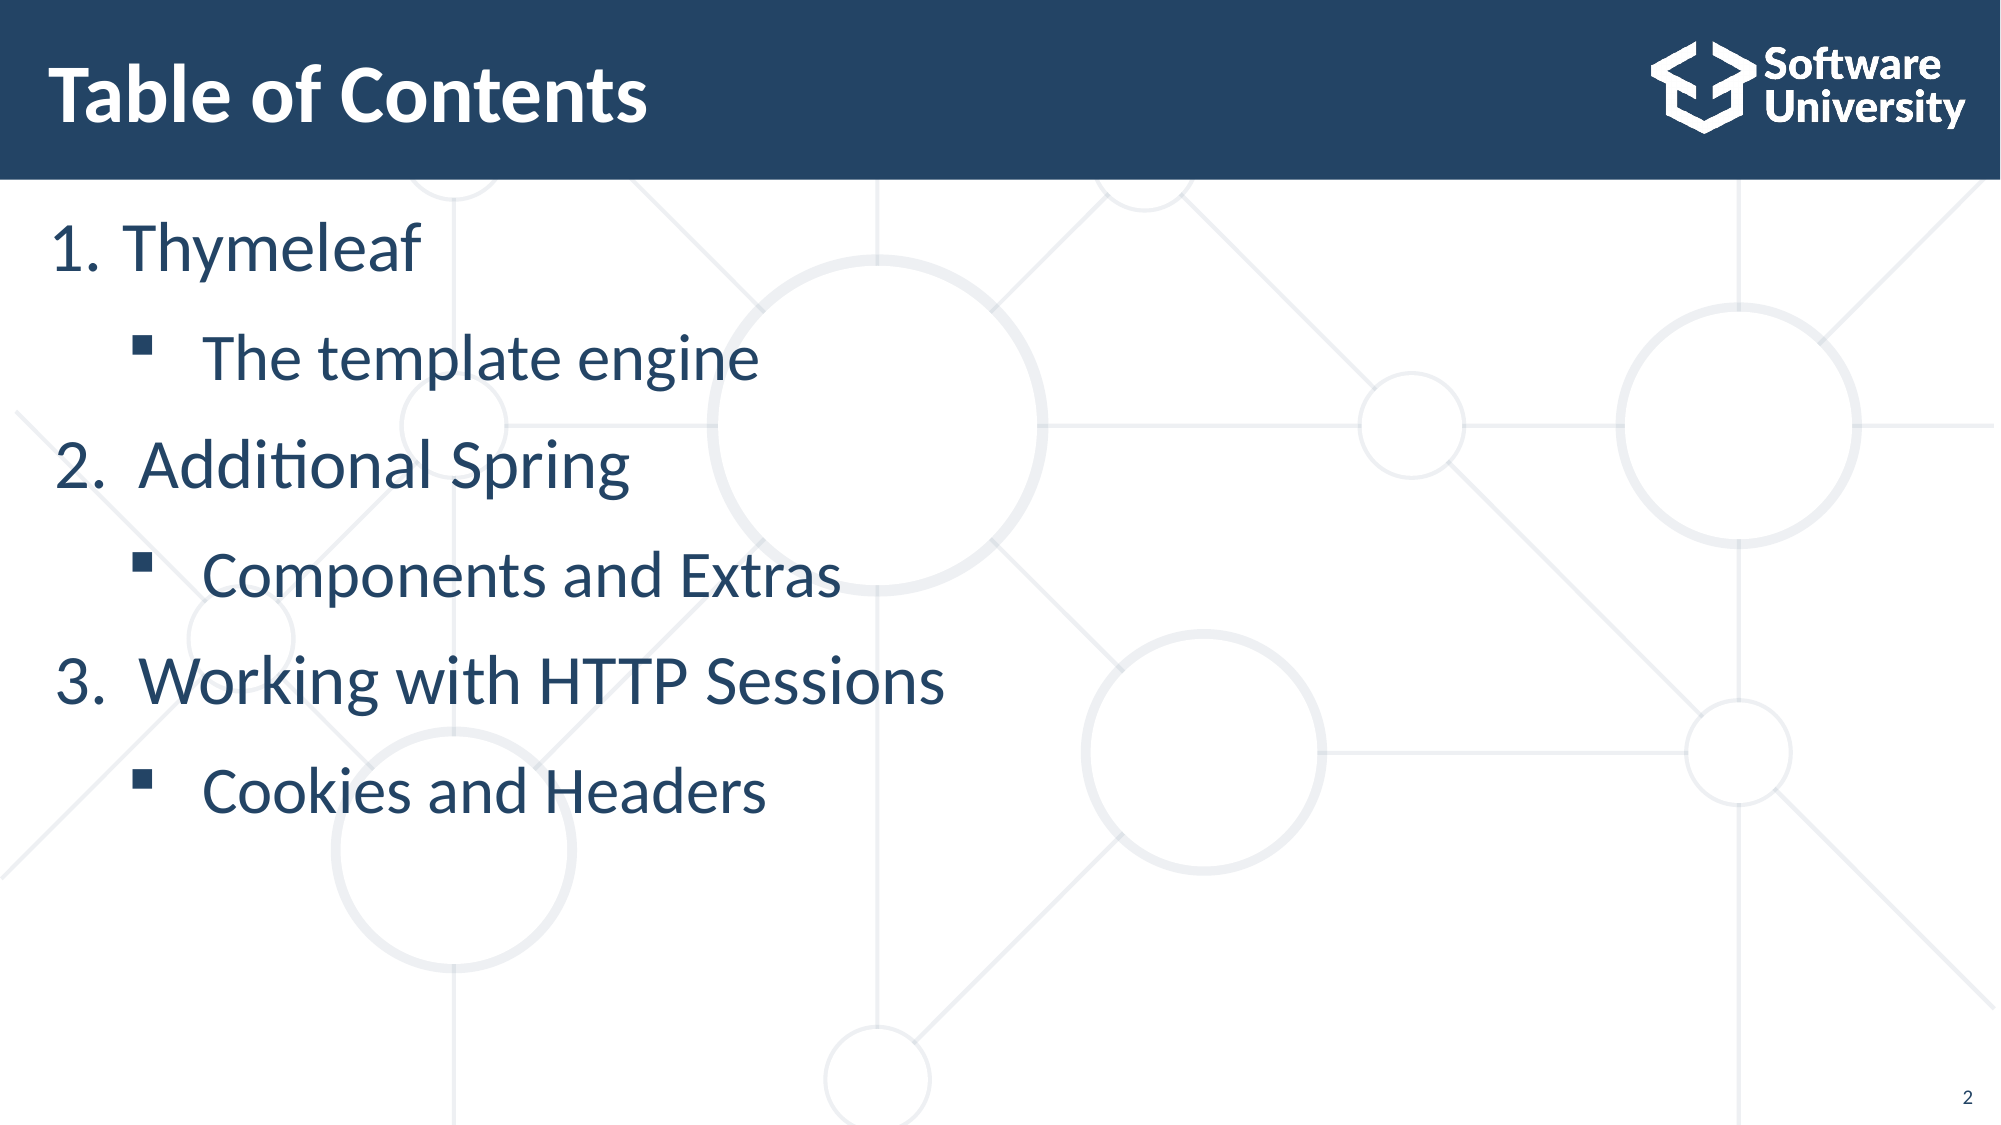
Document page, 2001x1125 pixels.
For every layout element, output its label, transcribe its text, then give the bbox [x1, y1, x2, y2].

list Thymeleaf The template engine Additional Spring Components and Extras Working with HTTP Sessions Cookies and Headers [31, 196, 1970, 1104]
picture [1651, 41, 1966, 134]
slide_number 2 [1927, 1067, 1989, 1117]
title Table of Contents [31, 16, 1625, 162]
